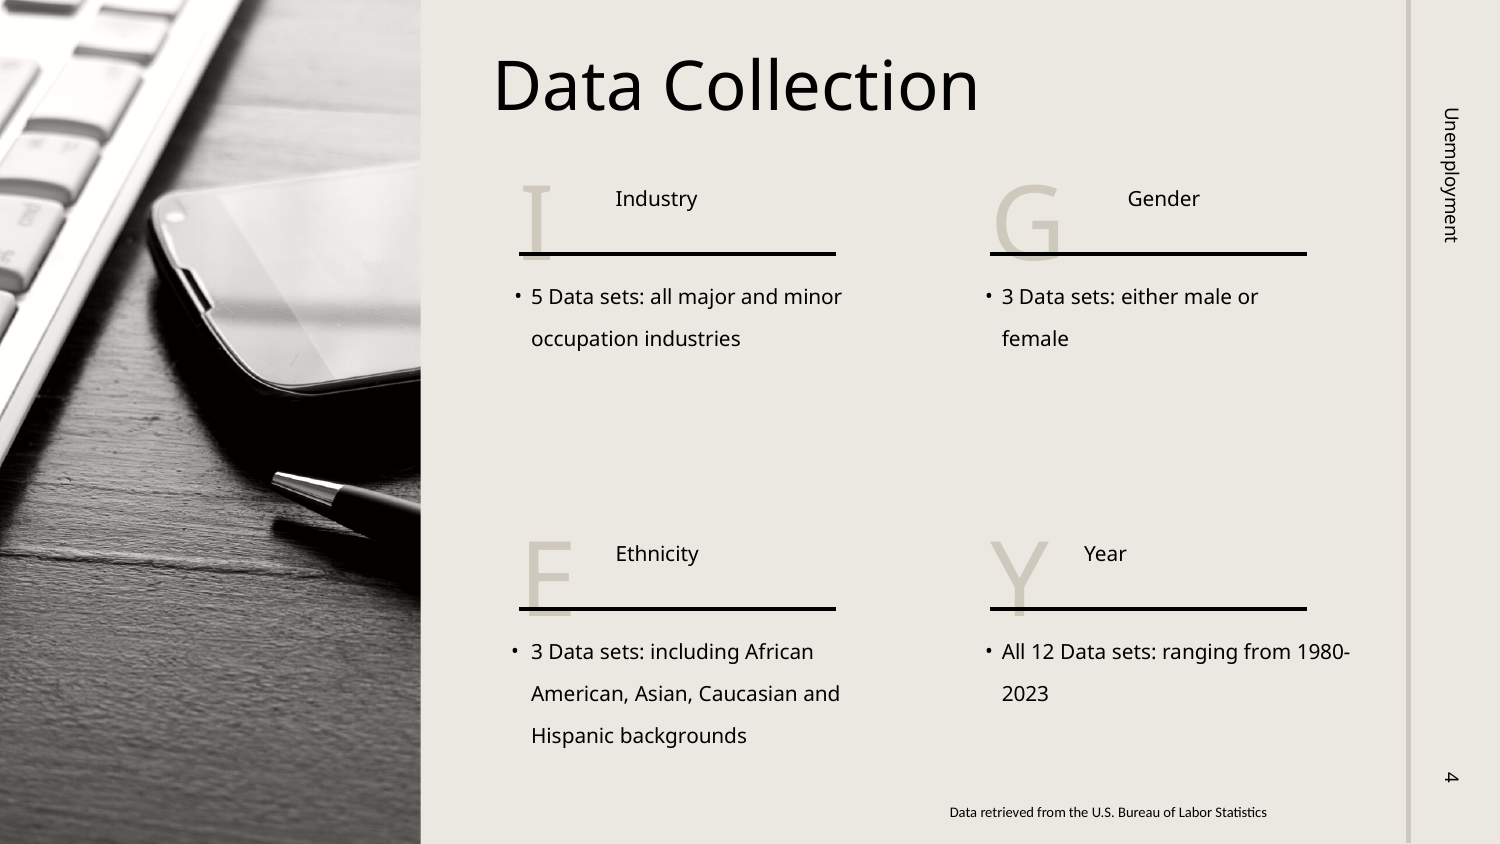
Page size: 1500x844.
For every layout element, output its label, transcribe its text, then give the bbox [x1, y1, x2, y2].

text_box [518, 131, 892, 259]
text_box 3 Data sets: either male or female [966, 266, 1325, 351]
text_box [989, 131, 1404, 259]
text_box All 12 Data sets: ranging from 1980-2023 [966, 621, 1361, 706]
text_box Data retrieved from the U.S. Bureau of Labor Statistics [934, 794, 1405, 830]
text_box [518, 486, 892, 614]
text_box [989, 486, 1361, 614]
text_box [1445, 60, 1469, 784]
text_box 5 Data sets: all major and minor occupation industries [495, 266, 854, 351]
text_box 3 Data sets: including African American, Asian, Caucasian and Hispanic backgrounds [495, 621, 854, 748]
picture [0, 0, 421, 844]
text_box Data Collection [492, 16, 1374, 125]
